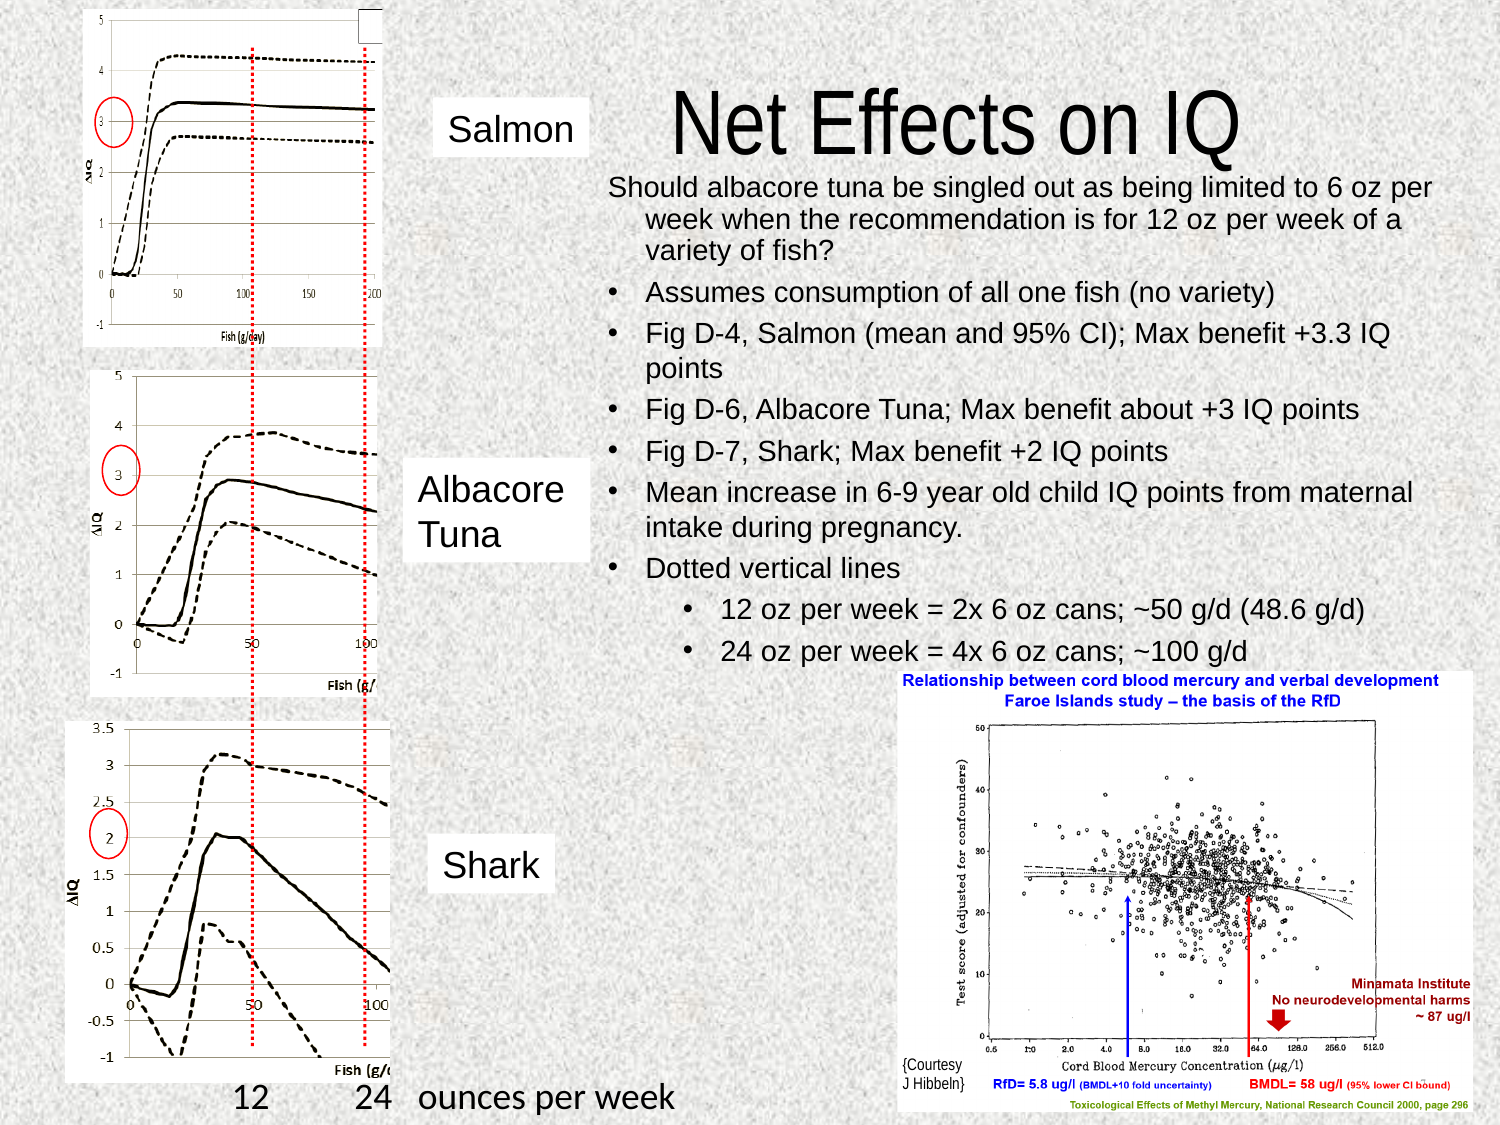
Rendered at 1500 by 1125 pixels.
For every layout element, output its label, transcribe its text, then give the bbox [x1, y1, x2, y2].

picture [0, 0, 1500, 1125]
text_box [887, 671, 1474, 1112]
text_box 12 24 ounces per week [216, 1064, 692, 1125]
title Net Effects on IQ [655, 31, 1356, 165]
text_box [64, 721, 556, 1083]
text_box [82, 9, 590, 1047]
list Should albacore tuna be singled out as being limited to 6 oz per week when the recommendation is for 12 oz per week of a variety of fish? Assumes consumption of all one fish (no variety) Fig D-4, Salmon (mean and 95% CI); Max benefit +3.3 IQ points Fig D-6, Albacore Tuna; Max benefit about +3 IQ points Fig D-7, Shark; Max benefit +2 IQ points Mean increase in 6-9 year old child IQ points from maternal intake during pregnancy. Dotted vertical lines 12 oz per week = 2x 6 oz cans; ~50 g/d (48.6 g/d) 24 oz per week = 4x 6 oz cans; ~100 g/d [592, 165, 1456, 1016]
